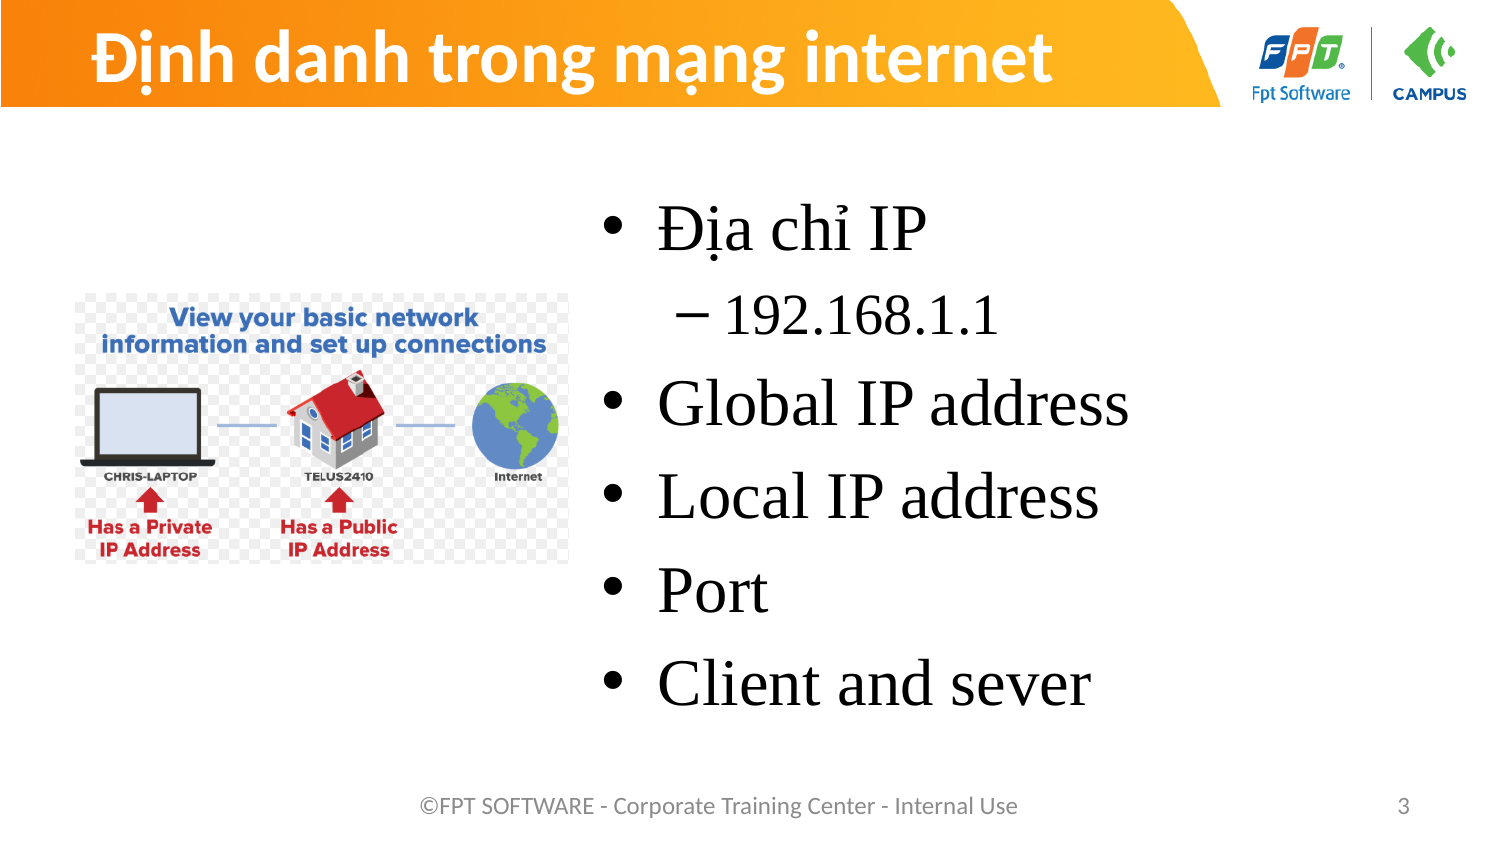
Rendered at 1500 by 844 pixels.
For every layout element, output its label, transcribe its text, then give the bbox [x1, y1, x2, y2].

slide_number 3 [1074, 782, 1425, 827]
title Định danh trong mạng internet [75, 0, 1176, 106]
footer ©FPT SOFTWARE - Corporate Training Center - Internal Use [395, 782, 1043, 827]
list Địa chỉ IP 192.168.1.1 Global IP address Local IP address Port Client and sever [586, 176, 1425, 754]
picture [1, 0, 1499, 844]
